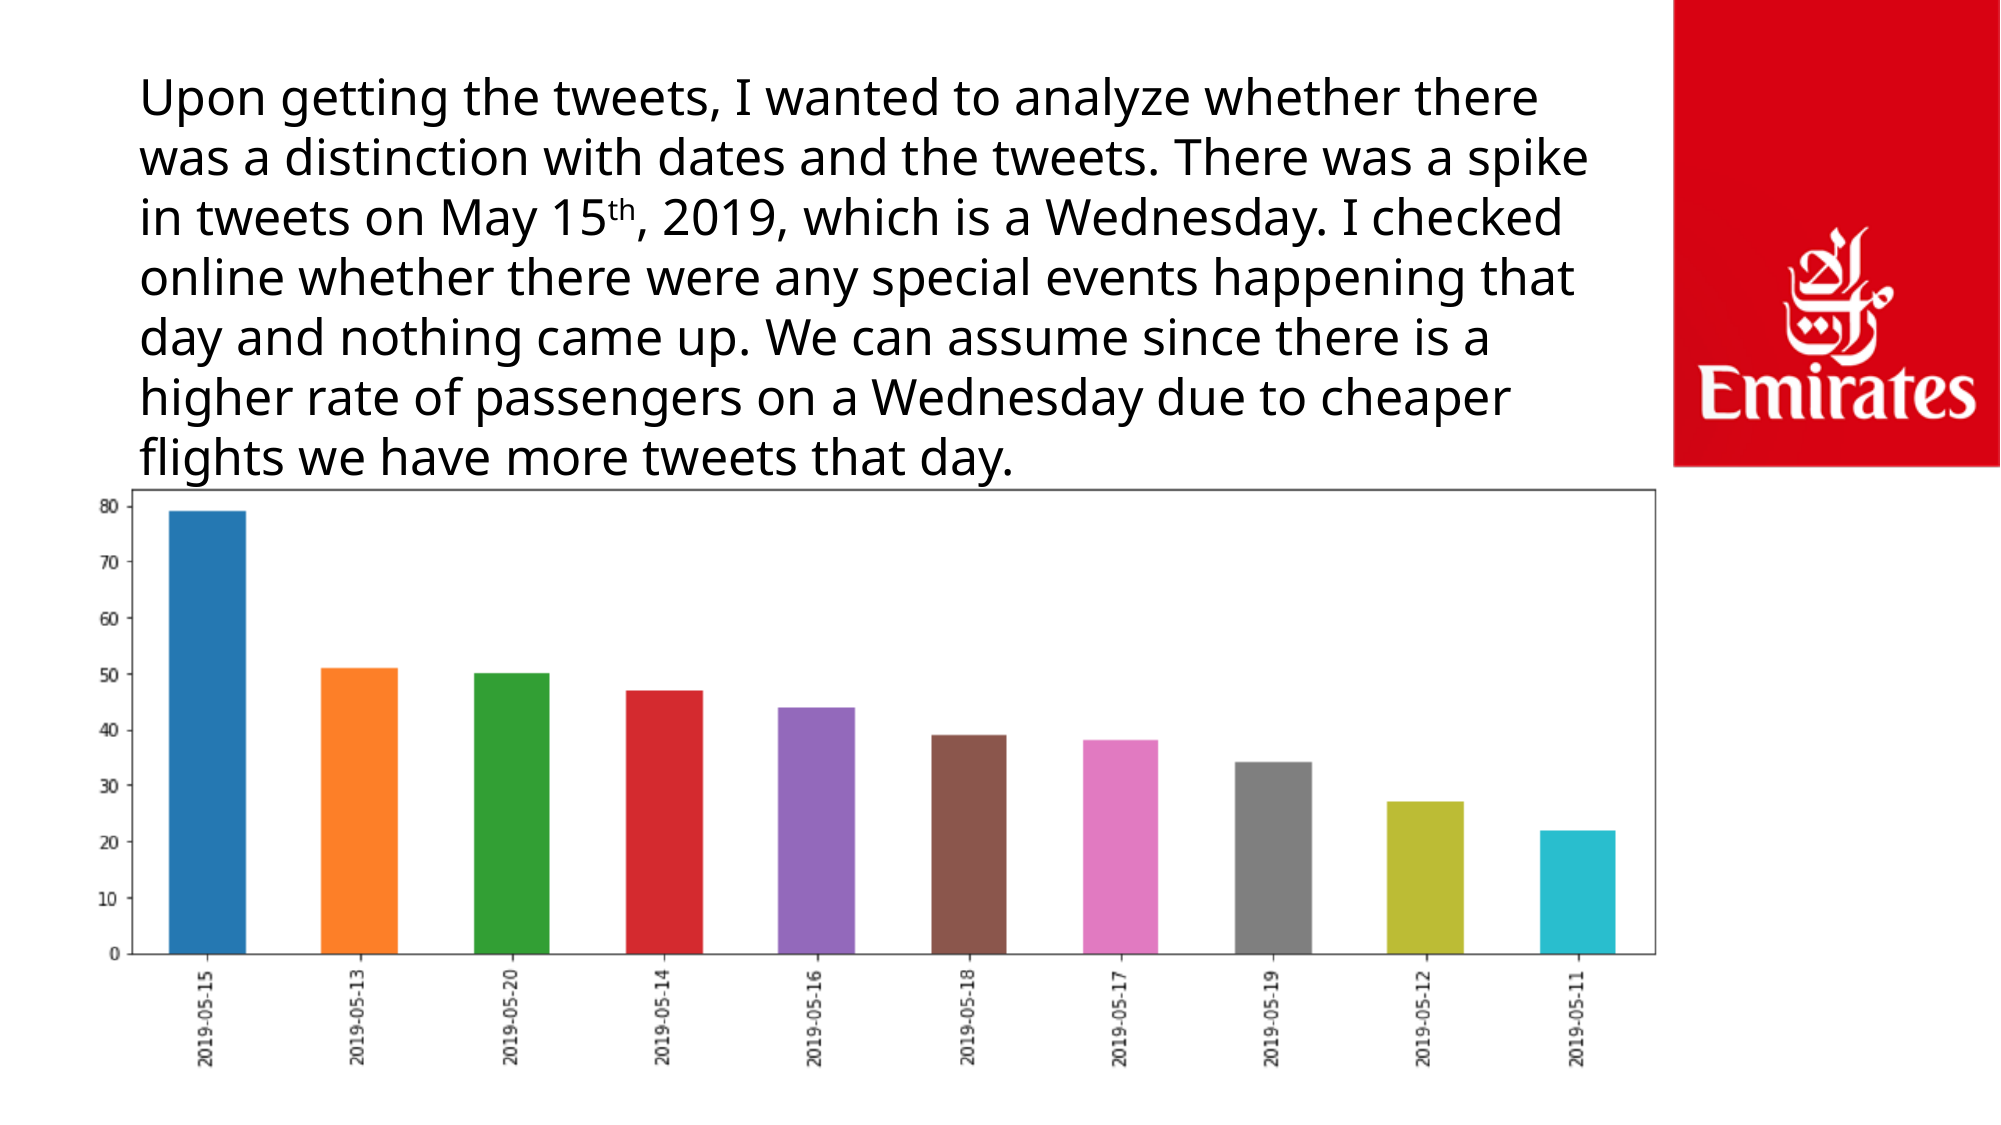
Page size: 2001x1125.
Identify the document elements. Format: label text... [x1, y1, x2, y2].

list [1672, 0, 2000, 469]
picture [74, 468, 1673, 1077]
text_box Upon getting the tweets, I wanted to analyze whether there was a distinction with dates and the tweets. There was a spike in tweets on May 15th, 2019, which is a Wednesday. I checked online whether there were any special events happening that day and nothing came up. We can assume since there is a higher rate of passengers on a Wednesday due to cheaper flights we have more tweets that day. [124, 58, 1623, 468]
